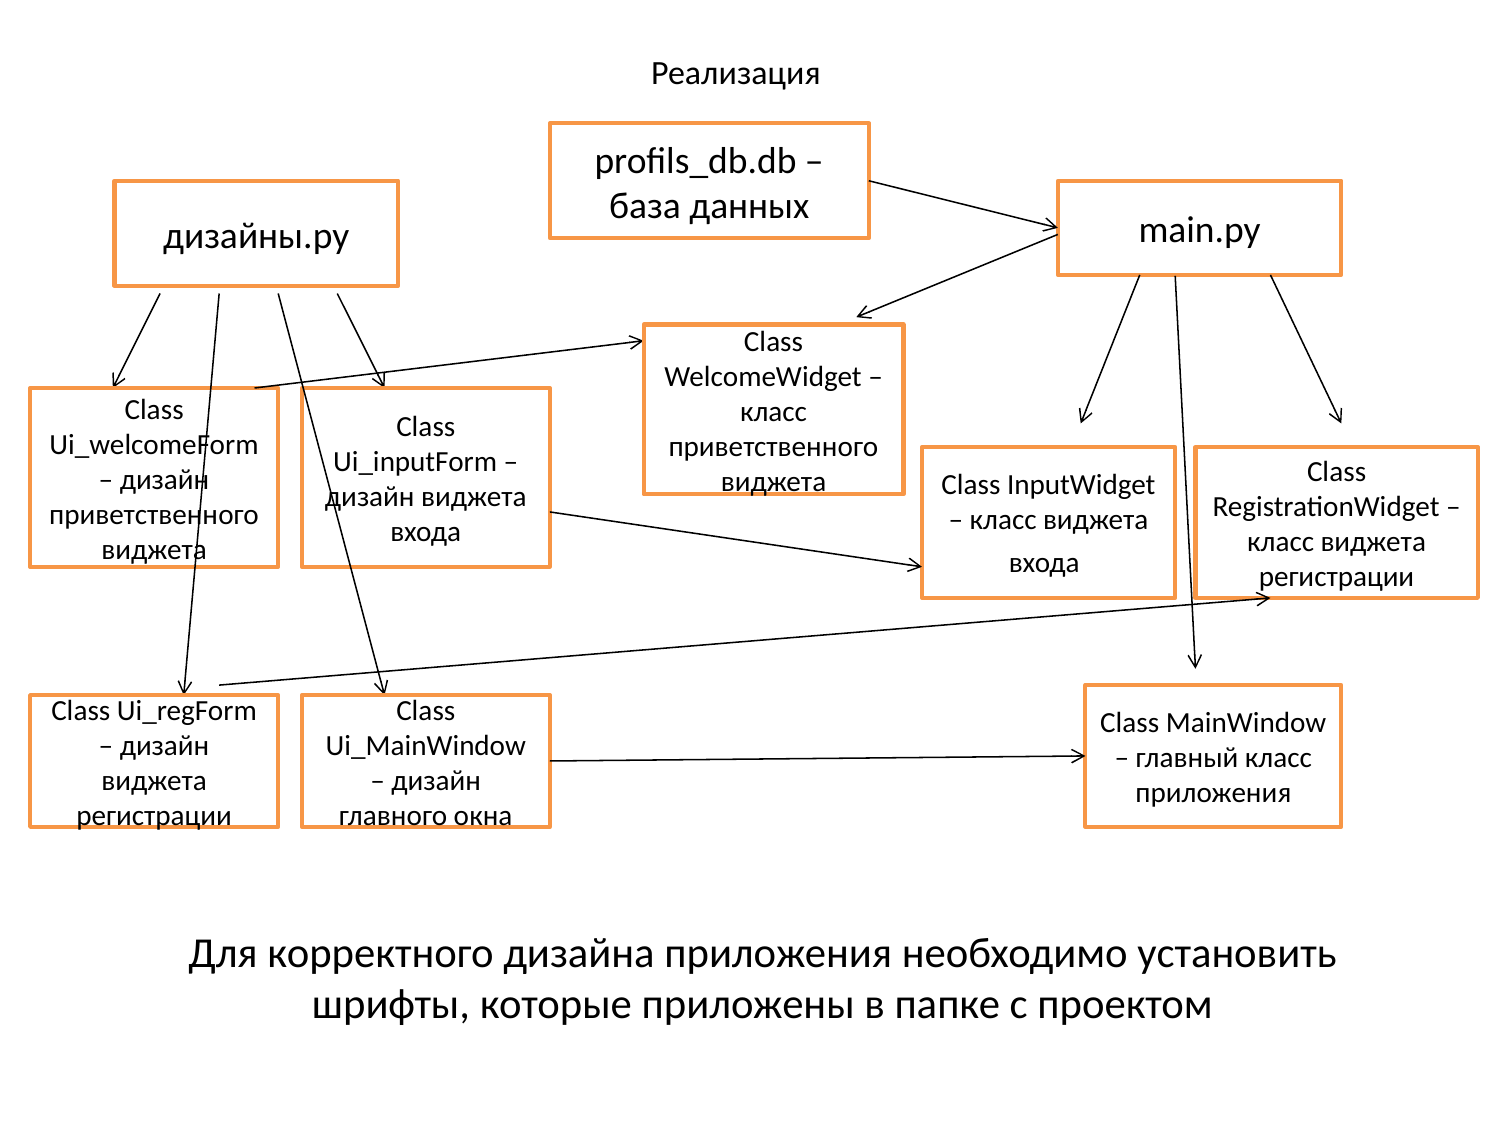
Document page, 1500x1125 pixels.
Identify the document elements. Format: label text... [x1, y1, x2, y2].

text_box Class InputWidget – класс виджета входа [920, 445, 1169, 596]
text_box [1270, 274, 1342, 424]
text_box дизайны.py [112, 179, 400, 288]
text_box Class Ui_MainWindow – дизайн главного окна [300, 693, 552, 829]
text_box Class Ui_regForm – дизайн виджета регистрации [28, 693, 280, 829]
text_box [277, 293, 385, 339]
text_box Class Ui_inputForm – дизайн виджета входа [388, 398, 552, 569]
text_box Class Ui_welcomeForm – дизайн приветственного виджета [224, 386, 272, 569]
text_box Class RegistrationWidget – класс виджета регистрации [1199, 445, 1480, 600]
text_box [549, 755, 1086, 762]
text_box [218, 597, 1271, 686]
text_box Class Ui_welcomeForm – дизайн приветственного виджета [28, 386, 178, 569]
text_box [549, 511, 923, 567]
text_box main.py [1056, 179, 1343, 277]
text_box Class WelcomeWidget – класс приветственного виджета [642, 322, 906, 496]
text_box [868, 180, 1059, 229]
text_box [277, 398, 385, 596]
text_box Class MainWindow – главный класс приложения [1083, 683, 1343, 829]
list Для корректного дизайна приложения необходимо установить шрифты, которые приложены в папке с проектом [114, 916, 1412, 1035]
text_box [254, 340, 644, 389]
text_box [856, 234, 1059, 318]
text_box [1080, 274, 1140, 424]
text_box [183, 293, 220, 696]
title Реализация [511, 42, 961, 100]
text_box profils_db.db – база данных [548, 121, 871, 240]
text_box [1174, 275, 1196, 596]
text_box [112, 293, 161, 389]
